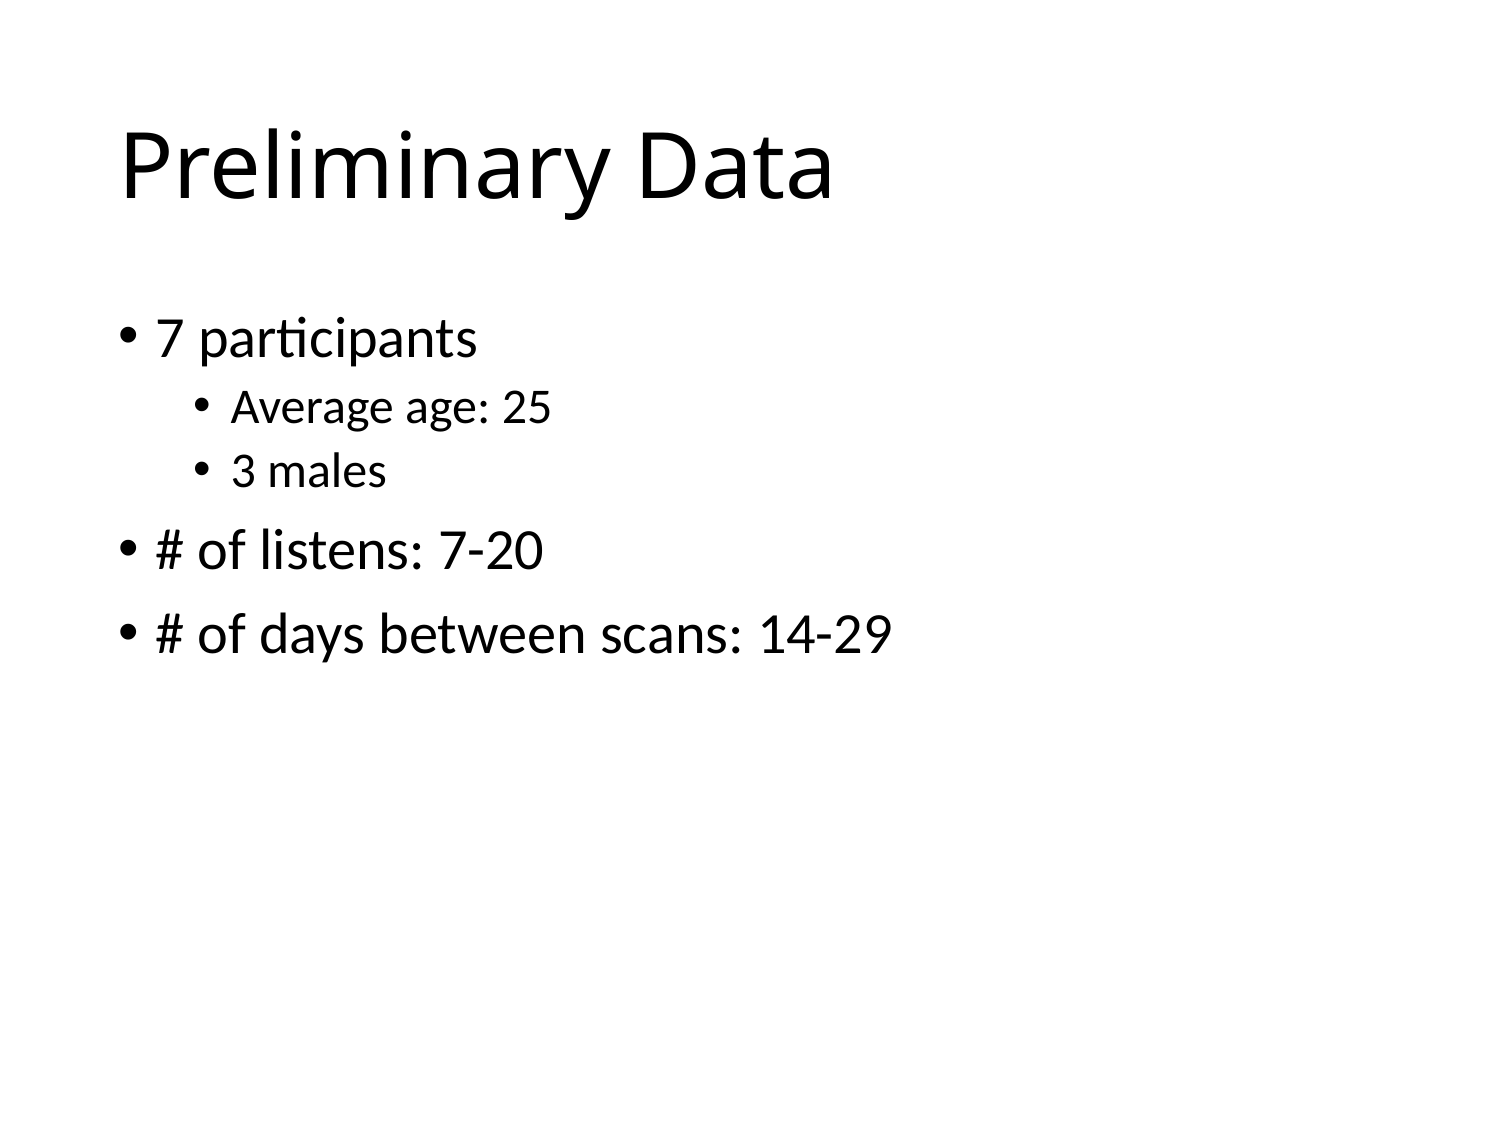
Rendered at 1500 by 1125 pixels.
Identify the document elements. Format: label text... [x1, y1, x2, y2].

list 7 participants Average age: 25 3 males # of listens: 7-20 # of days between scans: 14-29 [103, 299, 1397, 1014]
title Preliminary Data [103, 59, 1397, 278]
